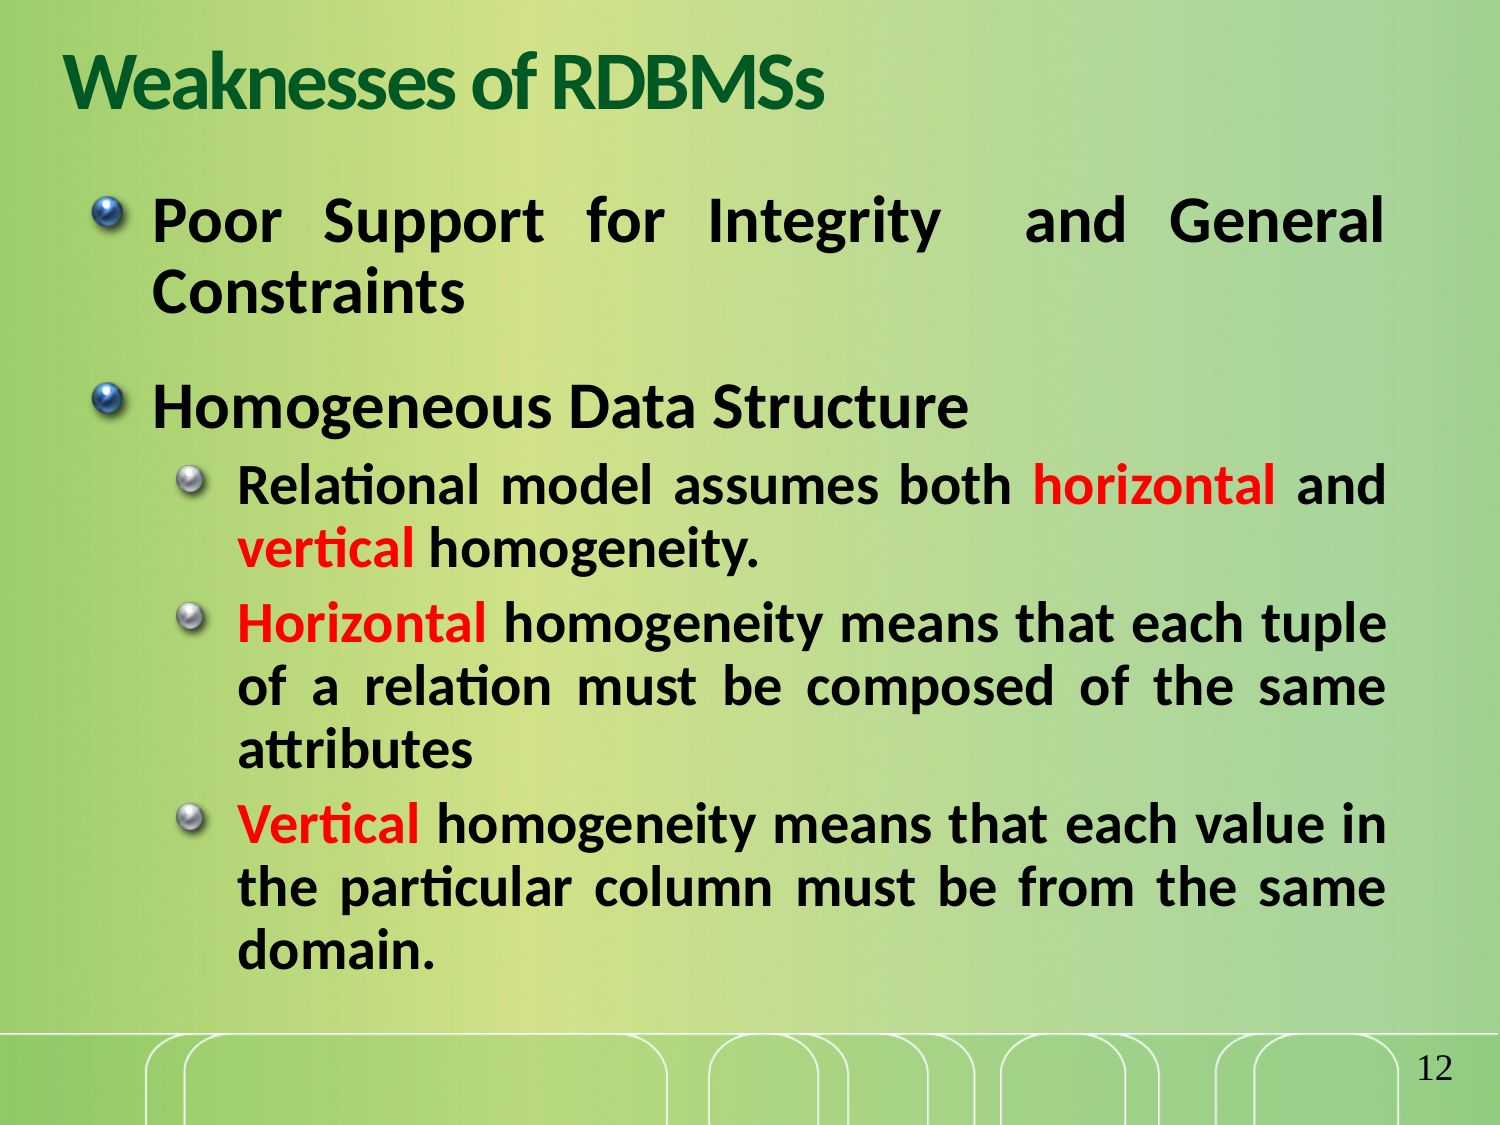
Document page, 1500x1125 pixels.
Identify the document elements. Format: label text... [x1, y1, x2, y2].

list Poor Support for Integrity and General Constraints Homogeneous Data Structure Relational model assumes both horizontal and vertical homogeneity. Horizontal homogeneity means that each tuple of a relation must be composed of the same attributes Vertical homogeneity means that each value in the particular column must be from the same domain. [87, 184, 1388, 1003]
title Weaknesses of RDBMSs [62, 37, 1438, 129]
text_box 12 [1401, 1035, 1500, 1111]
picture [0, 0, 1500, 1125]
